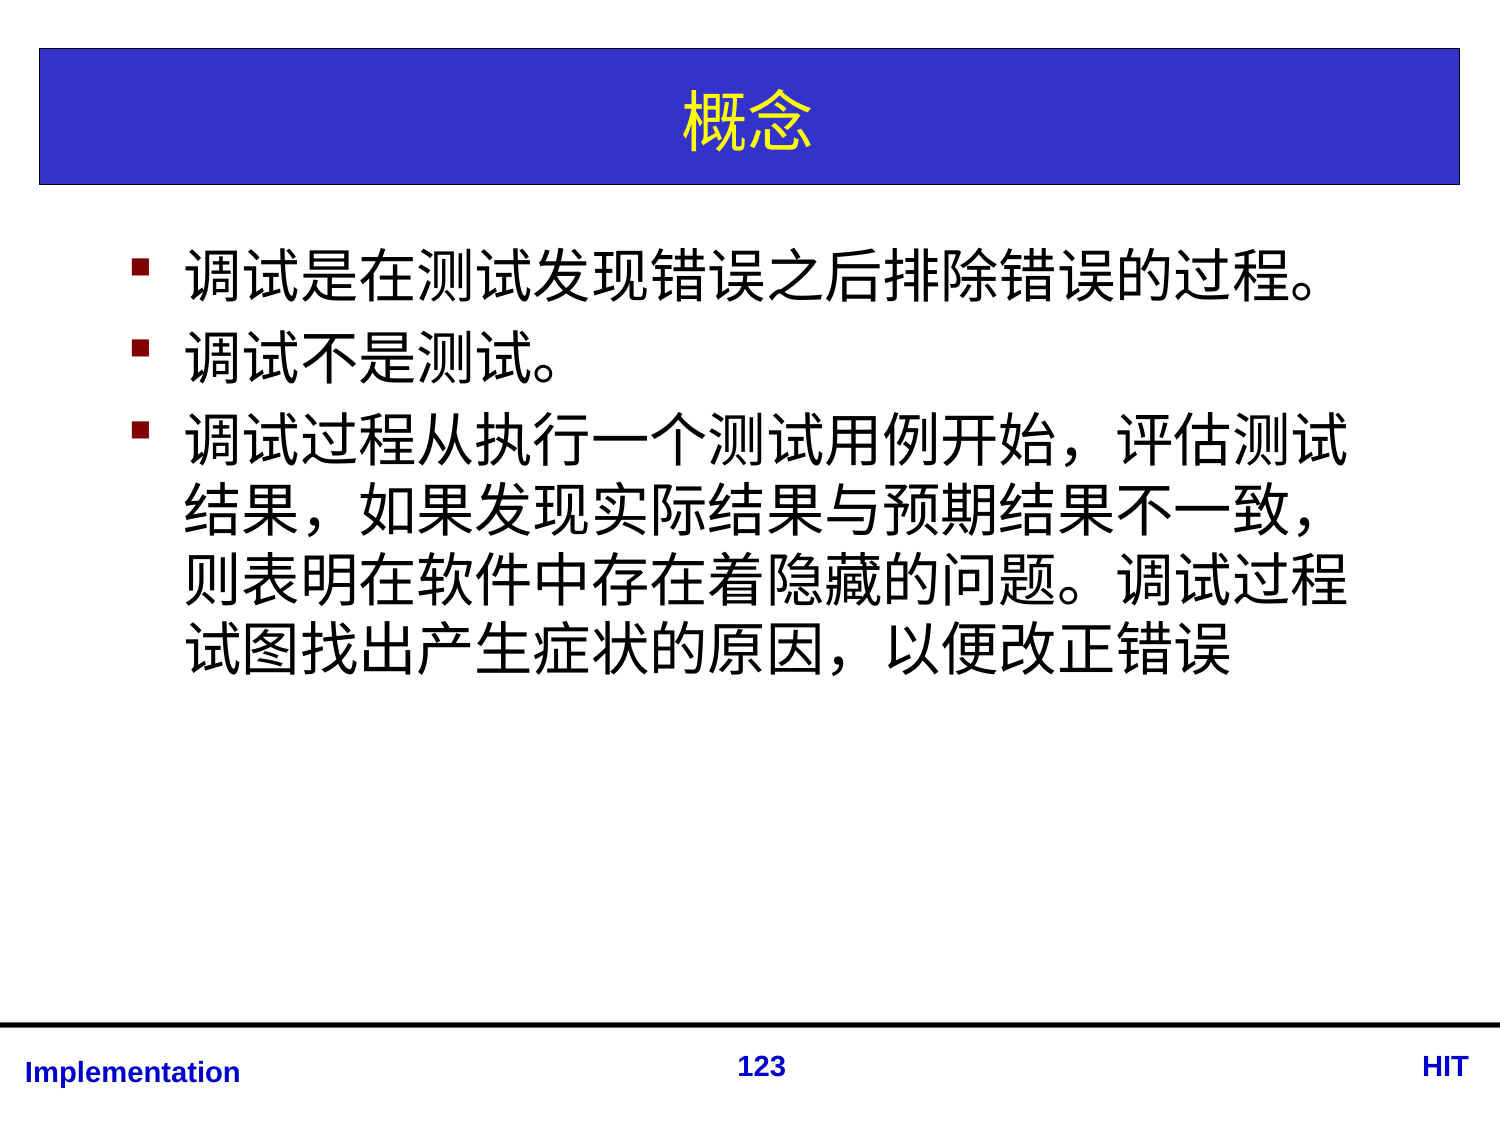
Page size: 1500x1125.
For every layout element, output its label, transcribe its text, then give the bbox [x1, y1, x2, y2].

list 调试是在测试发现错误之后排除错误的过程。 调试不是测试。 调试过程从执行一个测试用例开始，评估测试结果，如果发现实际结果与预期结果不一致，则表明在软件中存在着隐藏的问题。调试过程试图找出产生症状的原因，以便改正错误 [111, 231, 1412, 941]
title 概念 [38, 54, 1457, 185]
